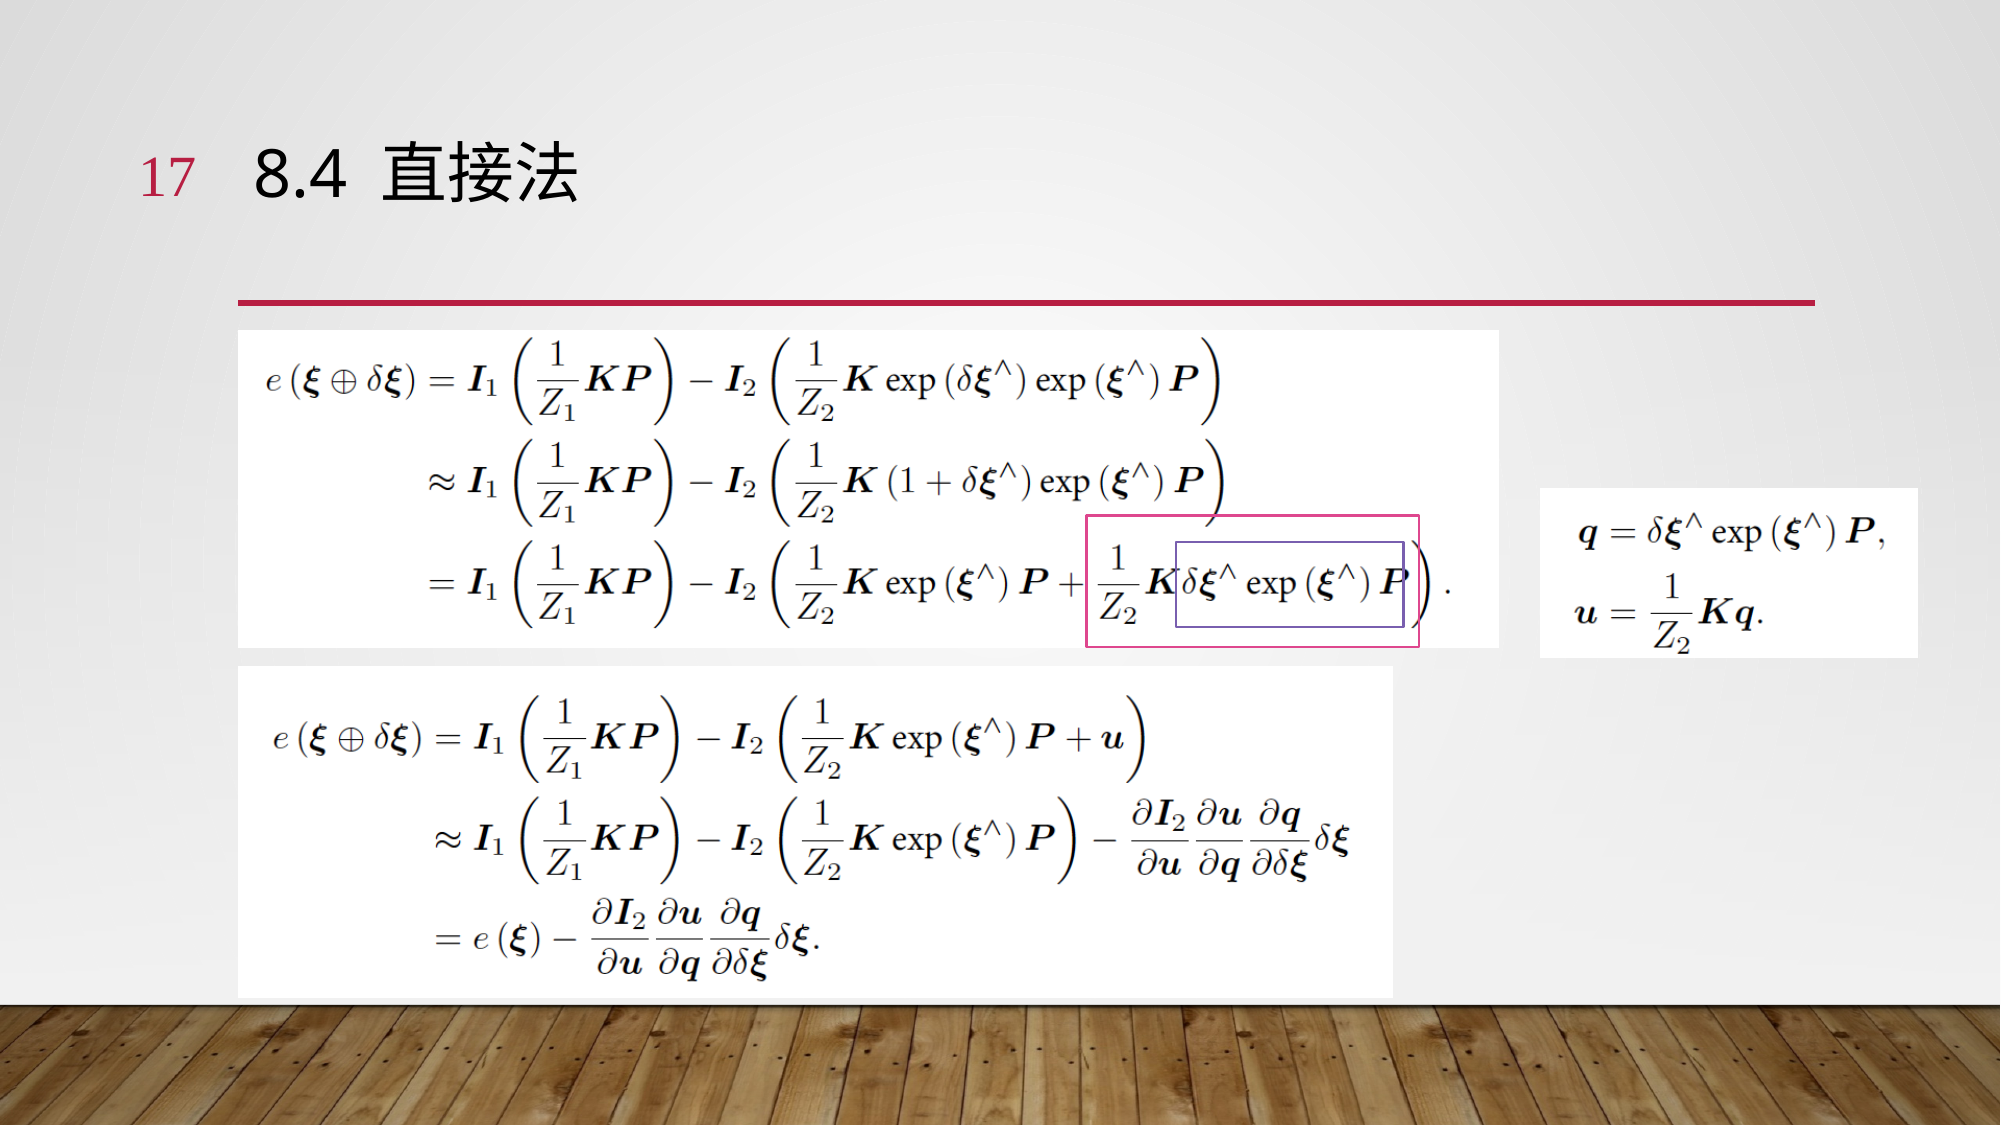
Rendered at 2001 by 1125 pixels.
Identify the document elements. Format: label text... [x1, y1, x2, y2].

picture [237, 330, 1499, 648]
picture [0, 1005, 2000, 1125]
slide_number 17 [78, 131, 212, 214]
title 8.4 直接法 [238, 131, 1814, 305]
picture [237, 666, 1393, 998]
picture [1540, 488, 1918, 658]
